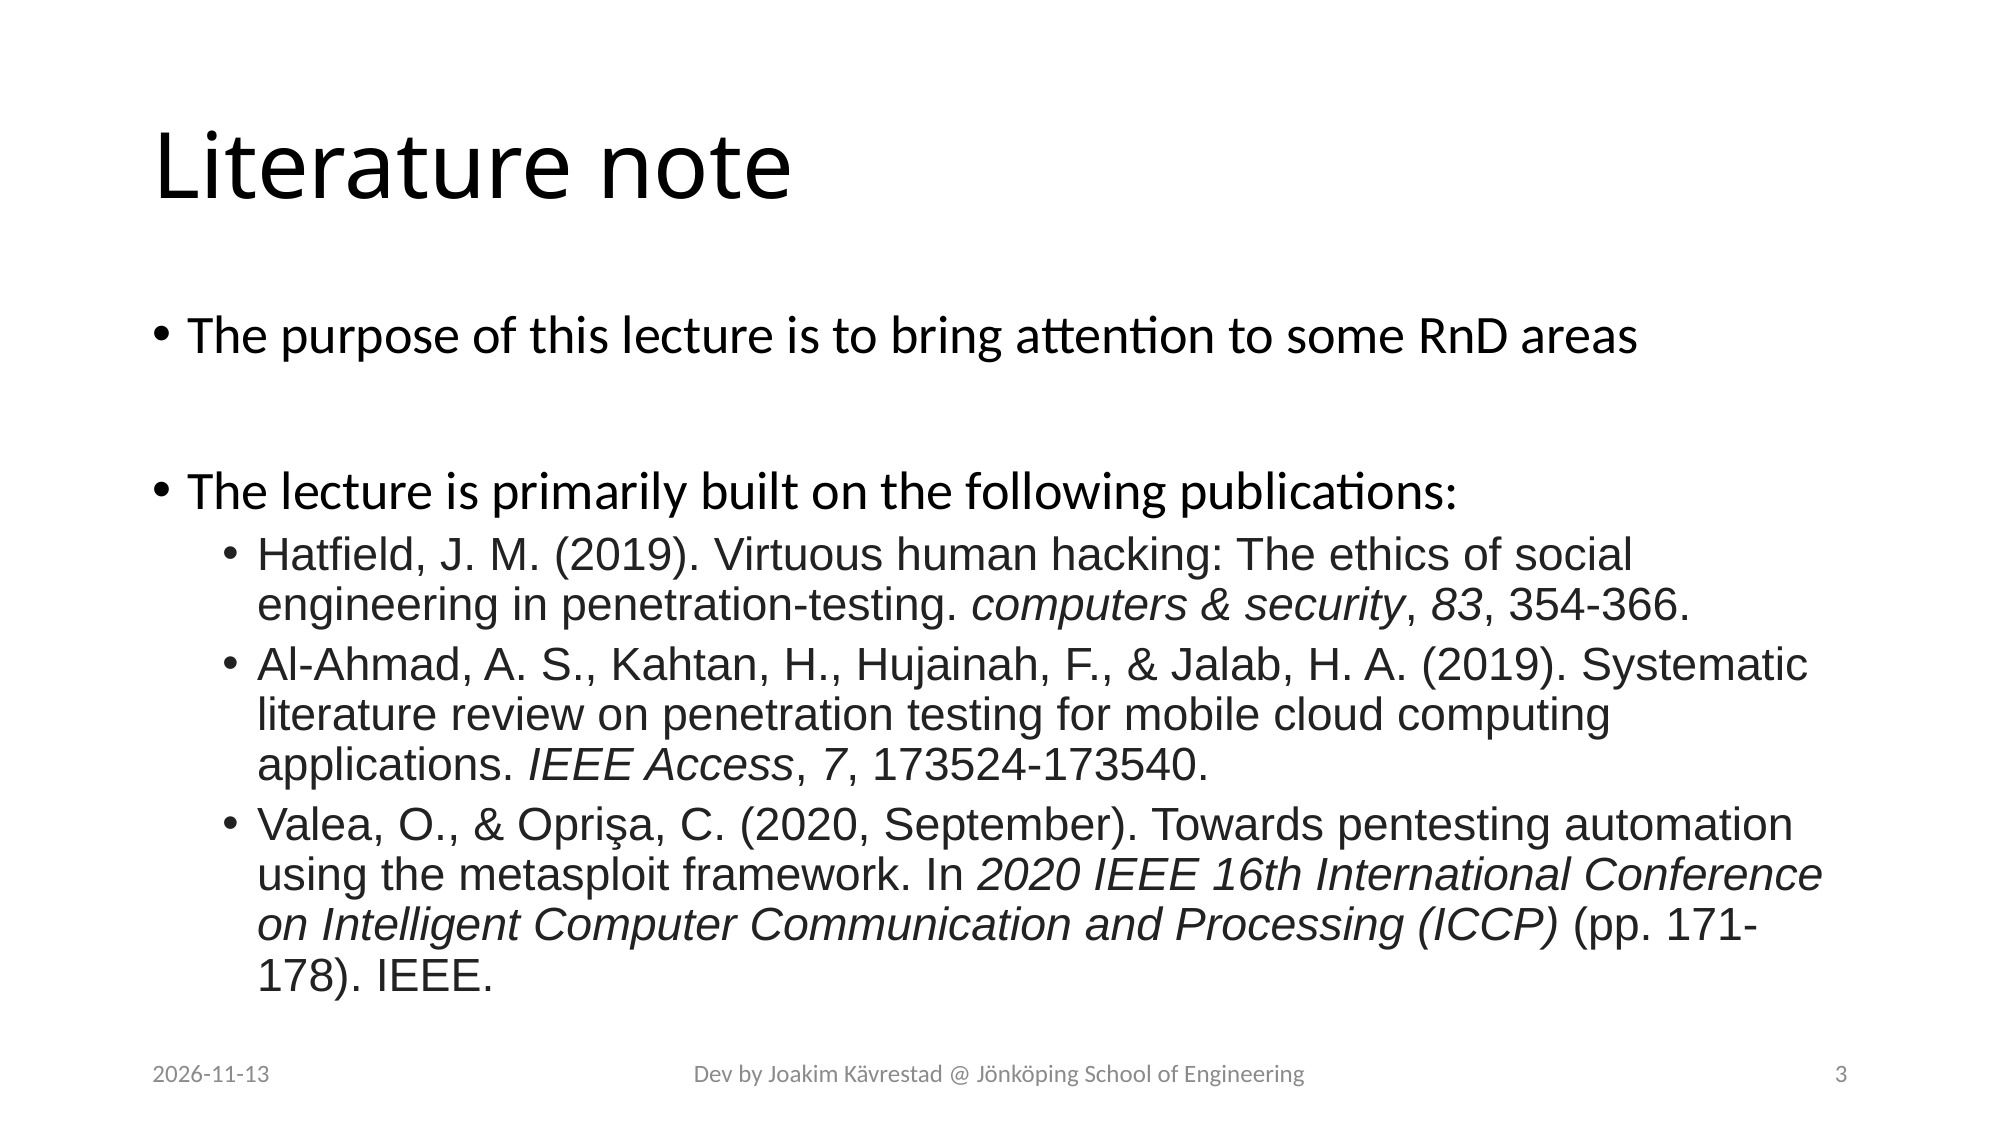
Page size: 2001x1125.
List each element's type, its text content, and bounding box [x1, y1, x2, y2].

slide_number 3 [1412, 1042, 1863, 1103]
footer Dev by Joakim Kävrestad @ Jönköping School of Engineering [662, 1042, 1338, 1103]
list The purpose of this lecture is to bring attention to some RnD areas The lecture is primarily built on the following publications: Hatfield, J. M. (2019). Virtuous human hacking: The ethics of social engineering in penetration-testing. computers & security, 83, 354-366. Al-Ahmad, A. S., Kahtan, H., Hujainah, F., & Jalab, H. A. (2019). Systematic literature review on penetration testing for mobile cloud computing applications. IEEE Access, 7, 173524-173540. Valea, O., & Oprişa, C. (2020, September). Towards pentesting automation using the metasploit framework. In 2020 IEEE 16th International Conference on Intelligent Computer Communication and Processing (ICCP) (pp. 171-178). IEEE. [137, 299, 1863, 1014]
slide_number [137, 1042, 588, 1103]
title Literature note [137, 59, 1863, 278]
